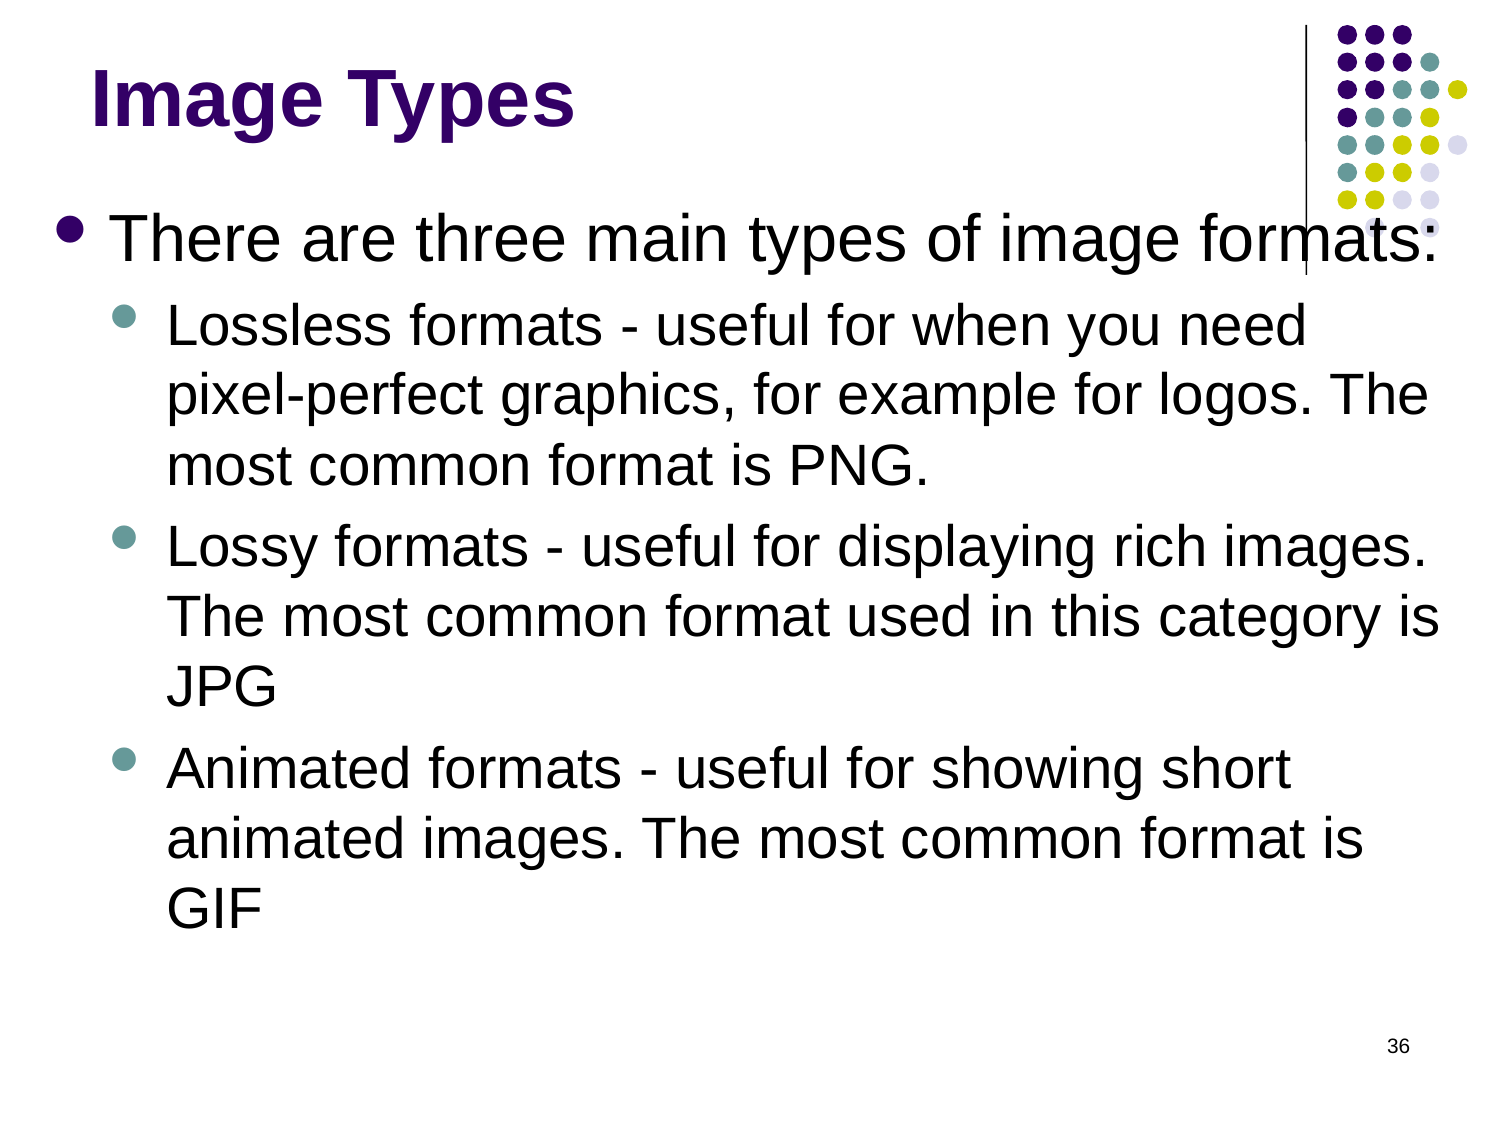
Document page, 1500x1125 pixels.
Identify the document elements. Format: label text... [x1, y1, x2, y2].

title Image Types [75, 20, 1313, 150]
list There are three main types of image formats: Lossless formats - useful for when you need pixel-perfect graphics, for example for logos. The most common format is PNG. Lossy formats - useful for displaying rich images. The most common format used in this category is JPG Animated formats - useful for showing short animated images. The most common format is GIF [37, 187, 1463, 1006]
slide_number 36 [1074, 1024, 1426, 1101]
